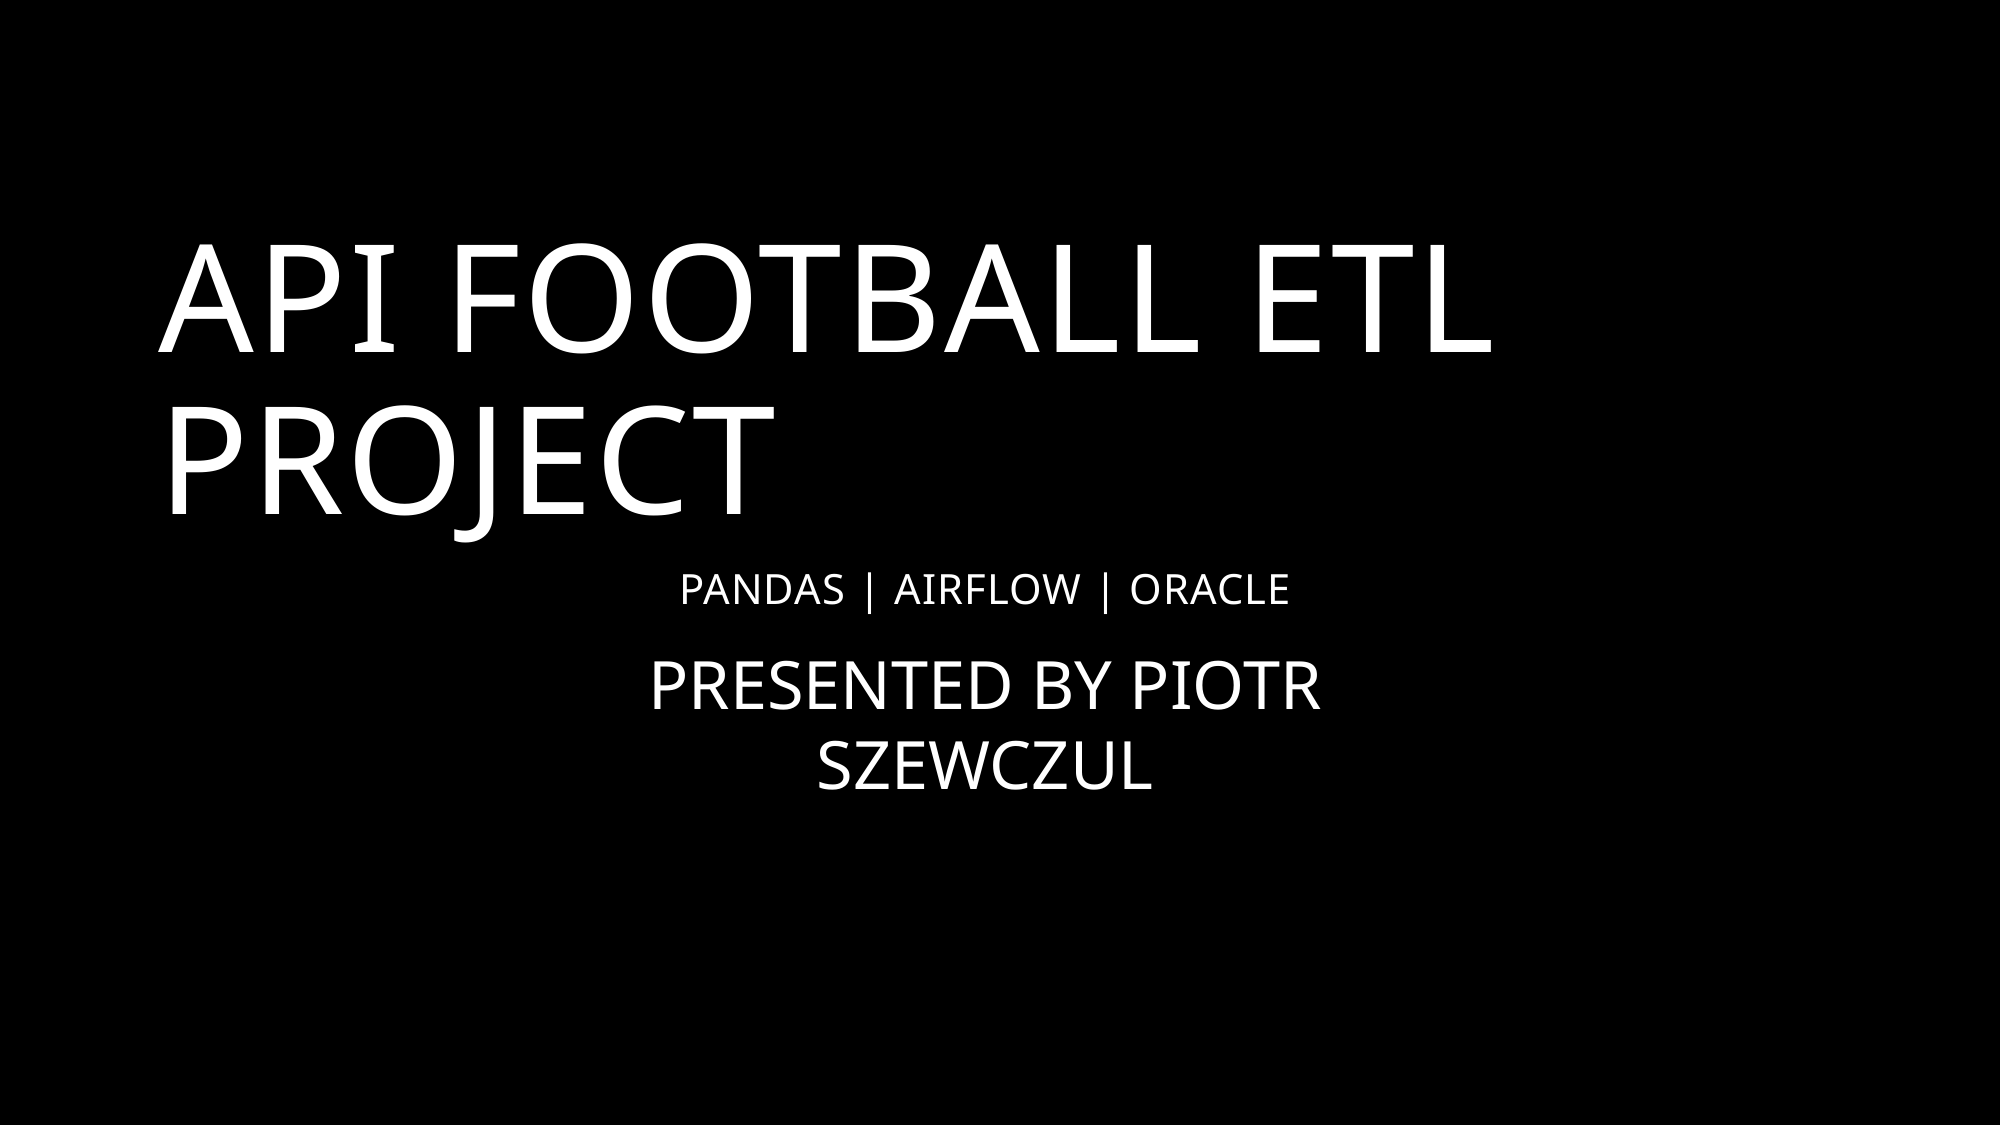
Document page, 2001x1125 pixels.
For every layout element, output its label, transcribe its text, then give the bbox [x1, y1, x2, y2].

text_box PRESENTED BY PIOTR SZEWCZUL [582, 635, 1389, 810]
list PANDAS | AIRFLOW | ORACLE [143, 554, 1828, 684]
title API FOOTBALL ETL PROJECT [143, 317, 1828, 554]
